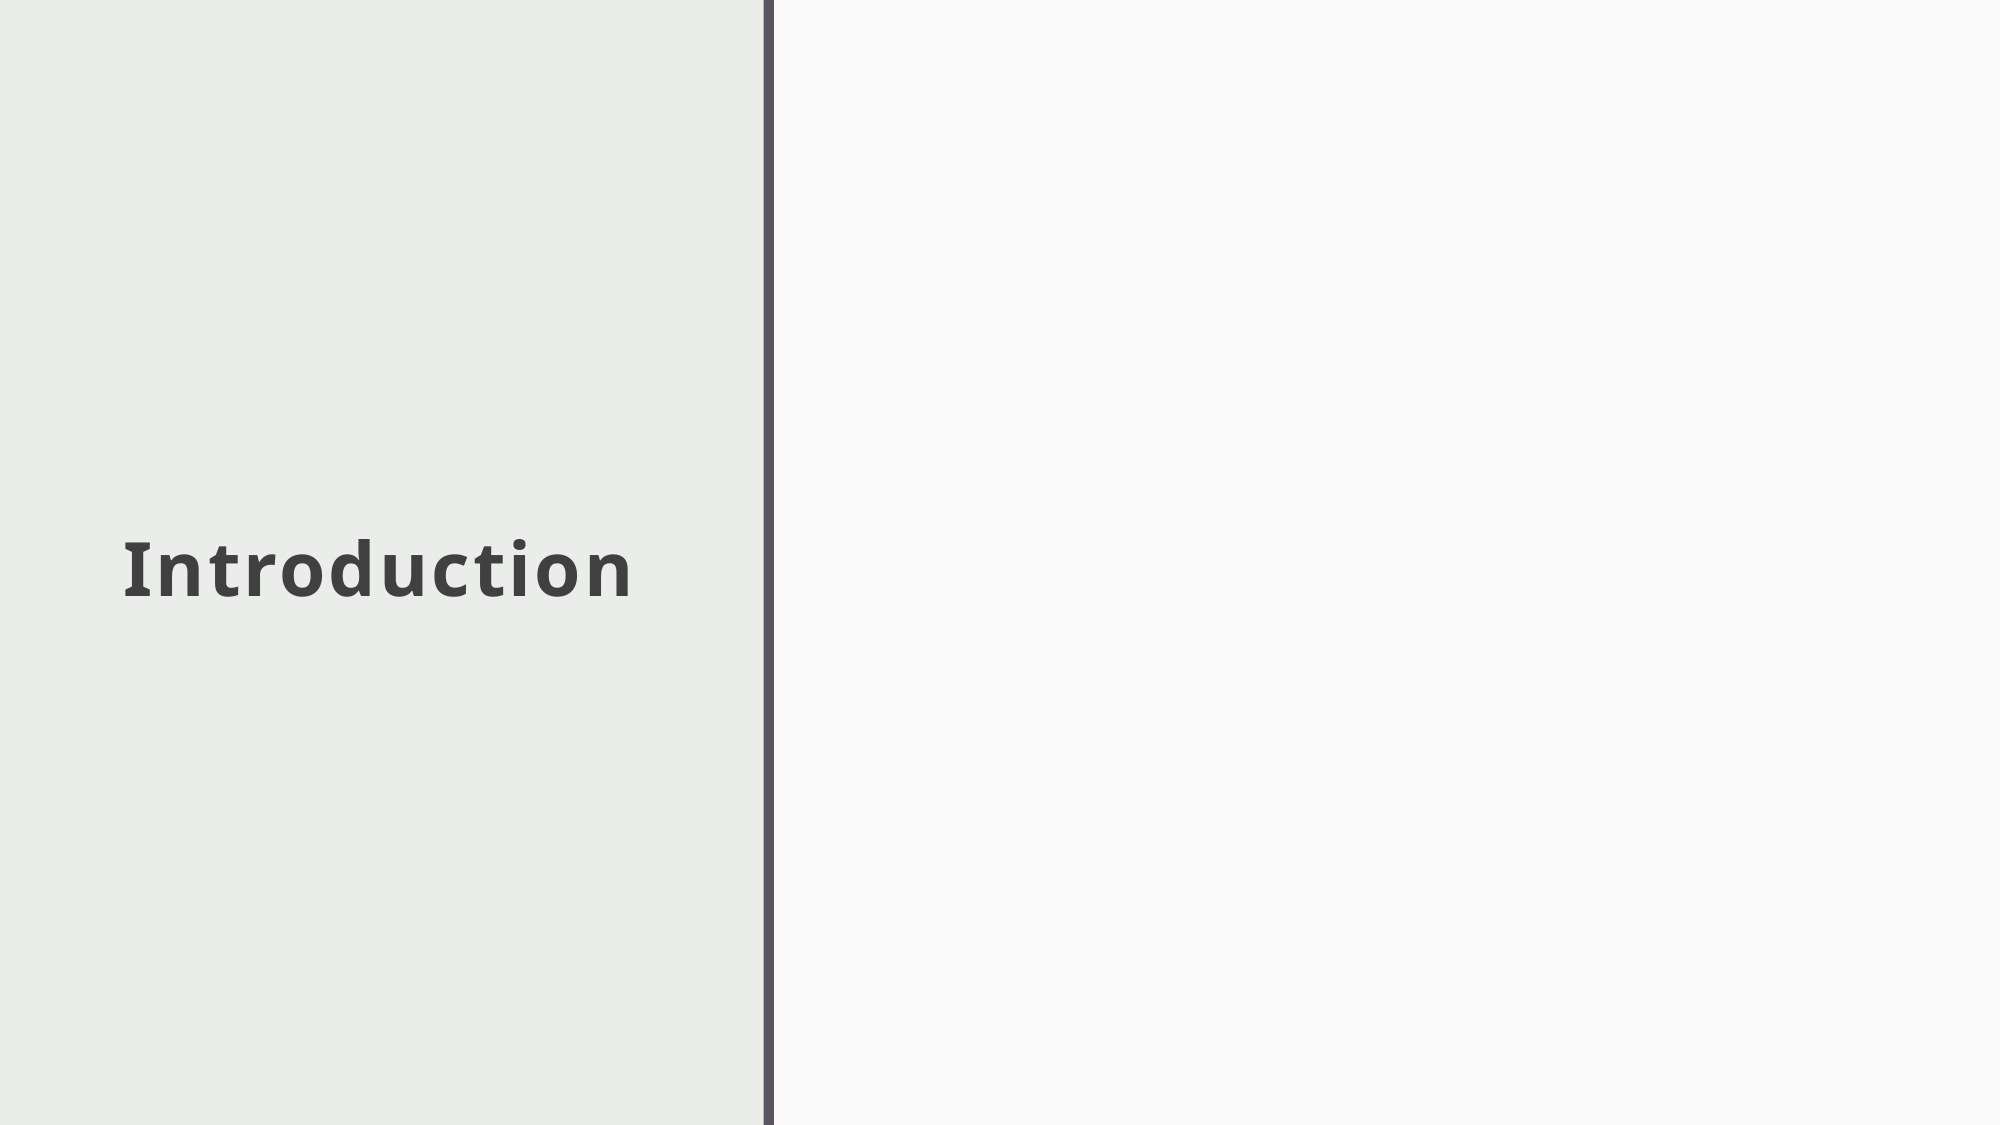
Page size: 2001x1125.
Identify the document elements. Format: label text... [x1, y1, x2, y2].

title Introduction [105, 115, 685, 969]
